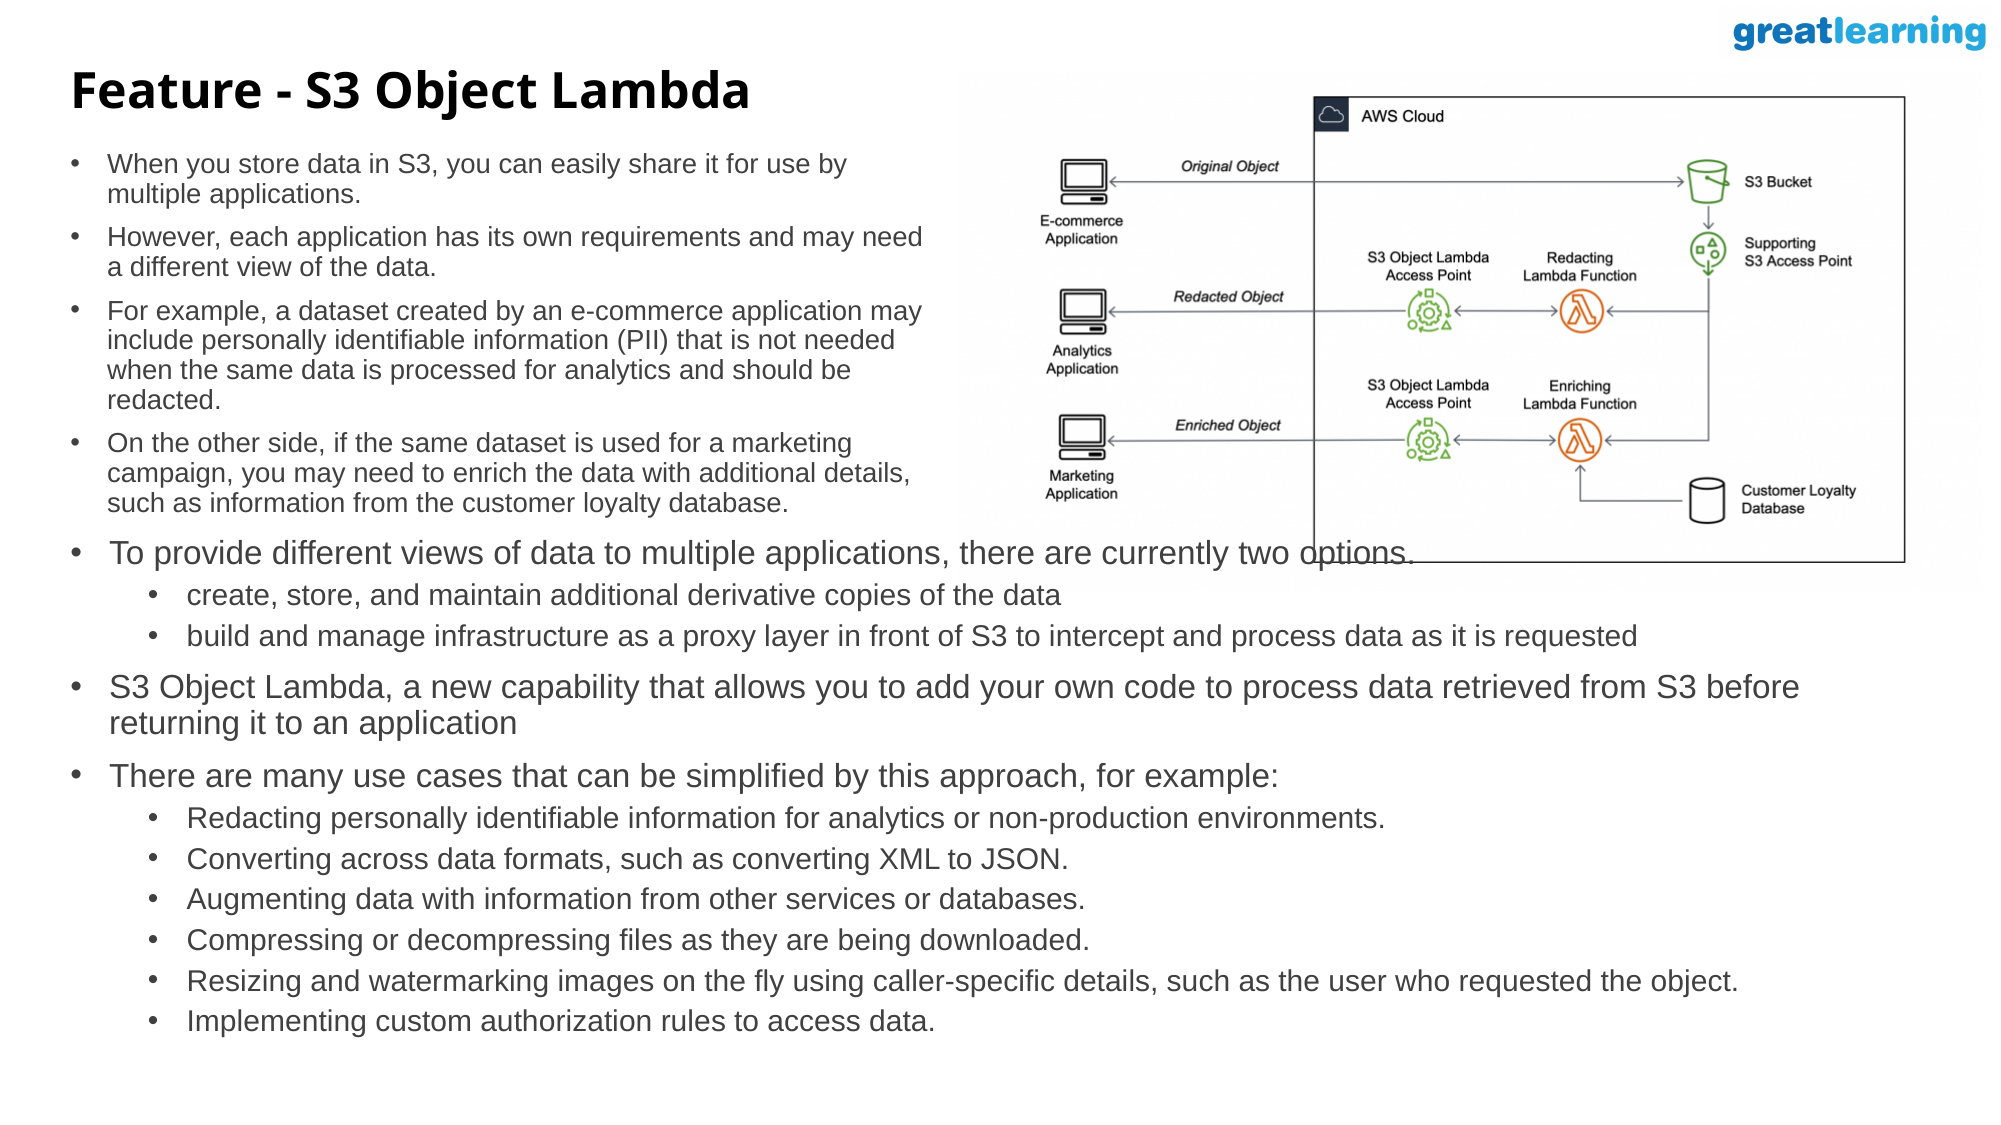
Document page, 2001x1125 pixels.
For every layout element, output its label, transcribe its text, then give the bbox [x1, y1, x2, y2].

text_box To provide different views of data to multiple applications, there are currently two options. create, store, and maintain additional derivative copies of the data build and manage infrastructure as a proxy layer in front of S3 to intercept and process data as it is requested S3 Object Lambda, a new capability that allows you to add your own code to process data retrieved from S3 before returning it to an application There are many use cases that can be simplified by this approach, for example: Redacting personally identifiable information for analytics or non-production environments. Converting across data formats, such as converting XML to JSON. Augmenting data with information from other services or databases. Compressing or decompressing files as they are being downloaded. Resizing and watermarking images on the fly using caller-specific details, such as the user who requested the object. Implementing custom authorization rules to access data. [55, 528, 1953, 1052]
picture [1718, 5, 1994, 60]
picture [957, 70, 1983, 591]
title Feature - S3 Object Lambda [55, 42, 1944, 143]
list When you store data in S3, you can easily share it for use by multiple applications. However, each application has its own requirements and may need a different view of the data. For example, a dataset created by an e-commerce application may include personally identifiable information (PII) that is not needed when the same data is processed for analytics and should be redacted. On the other side, if the same dataset is used for a marketing campaign, you may need to enrich the data with additional details, such as information from the customer loyalty database. [55, 142, 949, 528]
